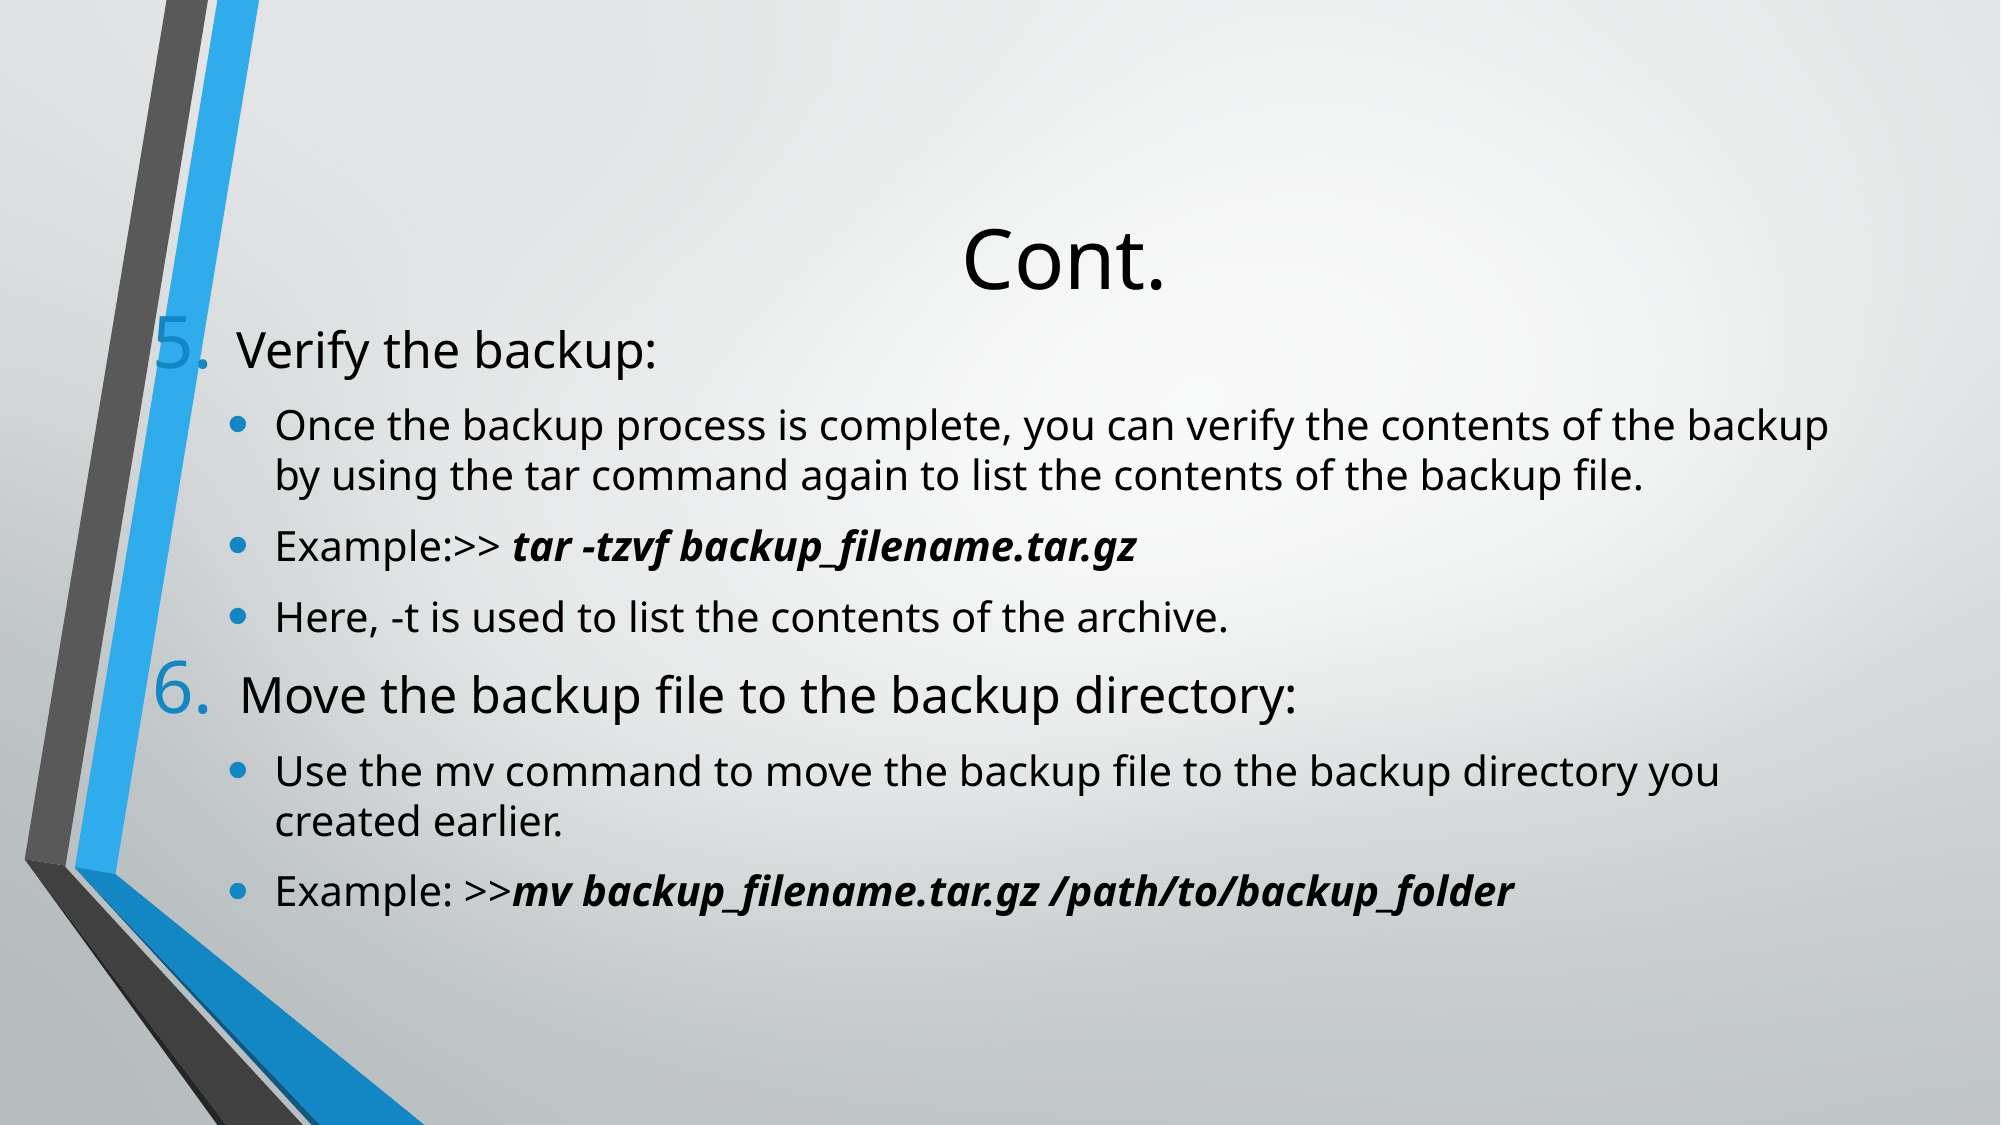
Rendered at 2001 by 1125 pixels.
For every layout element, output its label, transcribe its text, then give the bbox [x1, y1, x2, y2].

title Cont. [243, 112, 1887, 400]
list Verify the backup: Once the backup process is complete, you can verify the contents of the backup by using the tar command again to list the contents of the backup file. Example:>> tar -tzvf backup_filename.tar.gz Here, -t is used to list the contents of the archive. Move the backup file to the backup directory: Use the mv command to move the backup file to the backup directory you created earlier. Example: >>mv backup_filename.tar.gz /path/to/backup_folder [137, 303, 1863, 1013]
